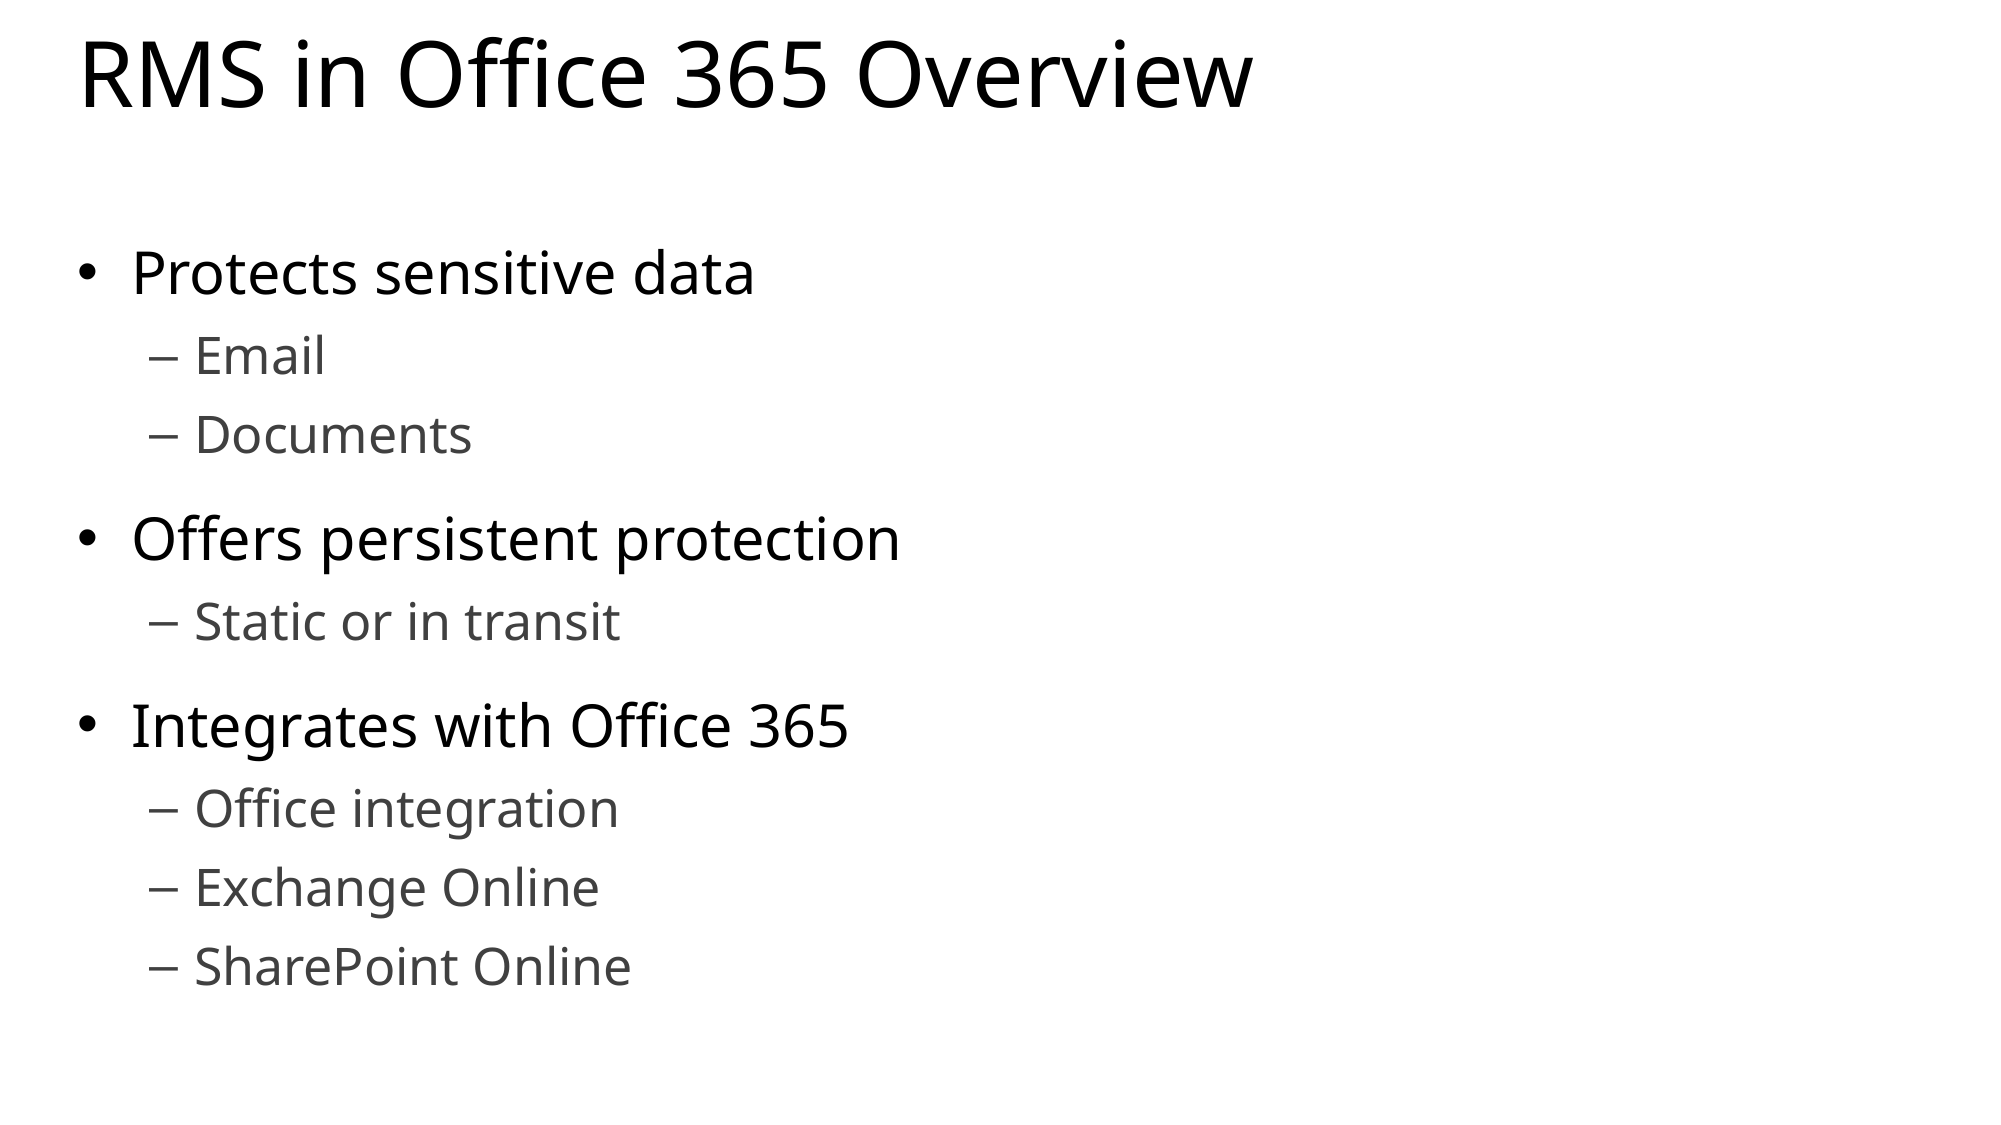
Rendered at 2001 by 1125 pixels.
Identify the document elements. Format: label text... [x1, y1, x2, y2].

list Protects sensitive data Email Documents Offers persistent protection Static or in transit Integrates with Office 365 Office integration Exchange Online SharePoint Online [62, 227, 1953, 1010]
title RMS in Office 365 Overview [62, 29, 1953, 205]
